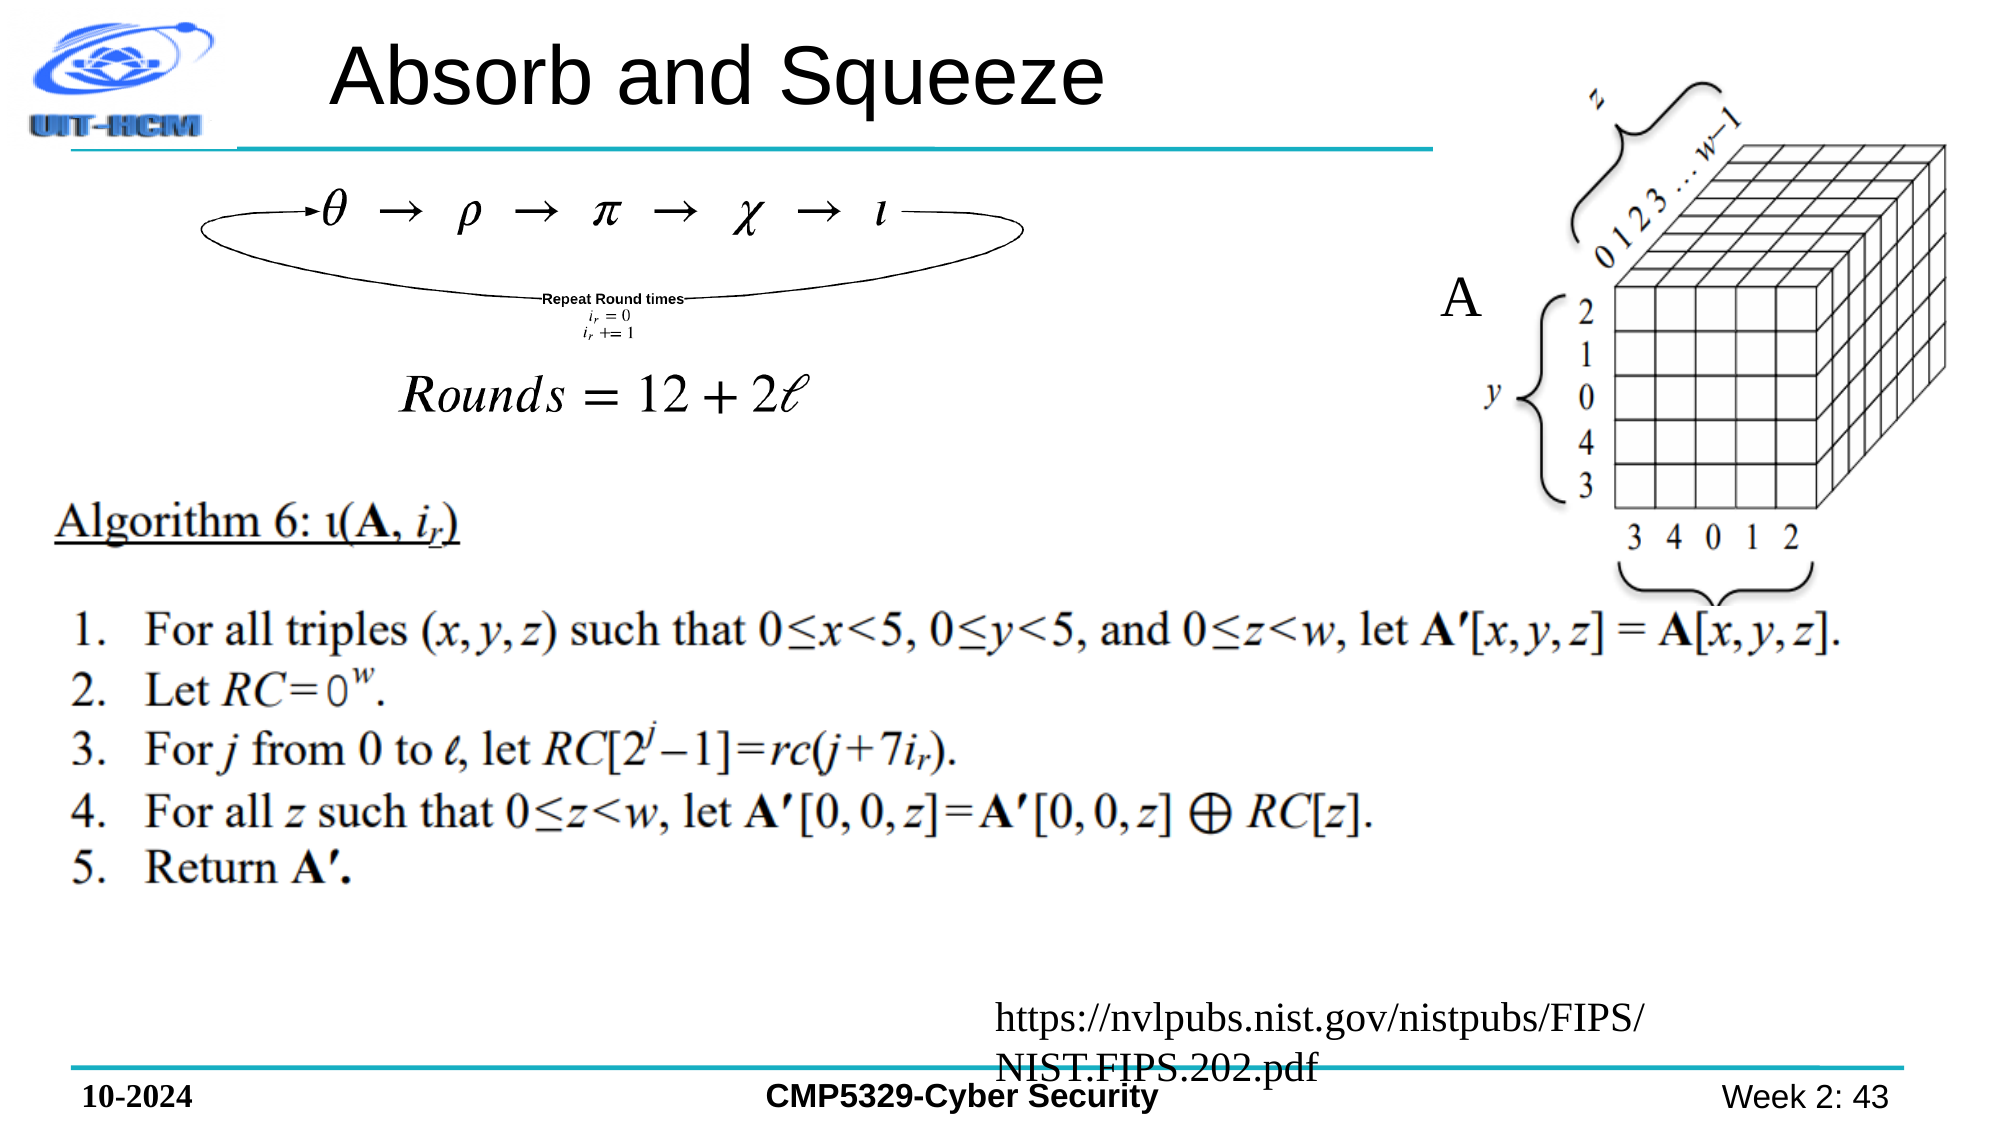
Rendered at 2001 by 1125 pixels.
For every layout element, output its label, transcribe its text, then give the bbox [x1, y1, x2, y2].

picture [42, 476, 477, 560]
title Absorb and Squeeze [314, 0, 1553, 143]
picture [62, 26, 2000, 898]
picture [7, 8, 1044, 441]
text_box https://nvlpubs.nist.gov/nistpubs/FIPS/NIST.FIPS.202.pdf [980, 982, 1981, 1125]
